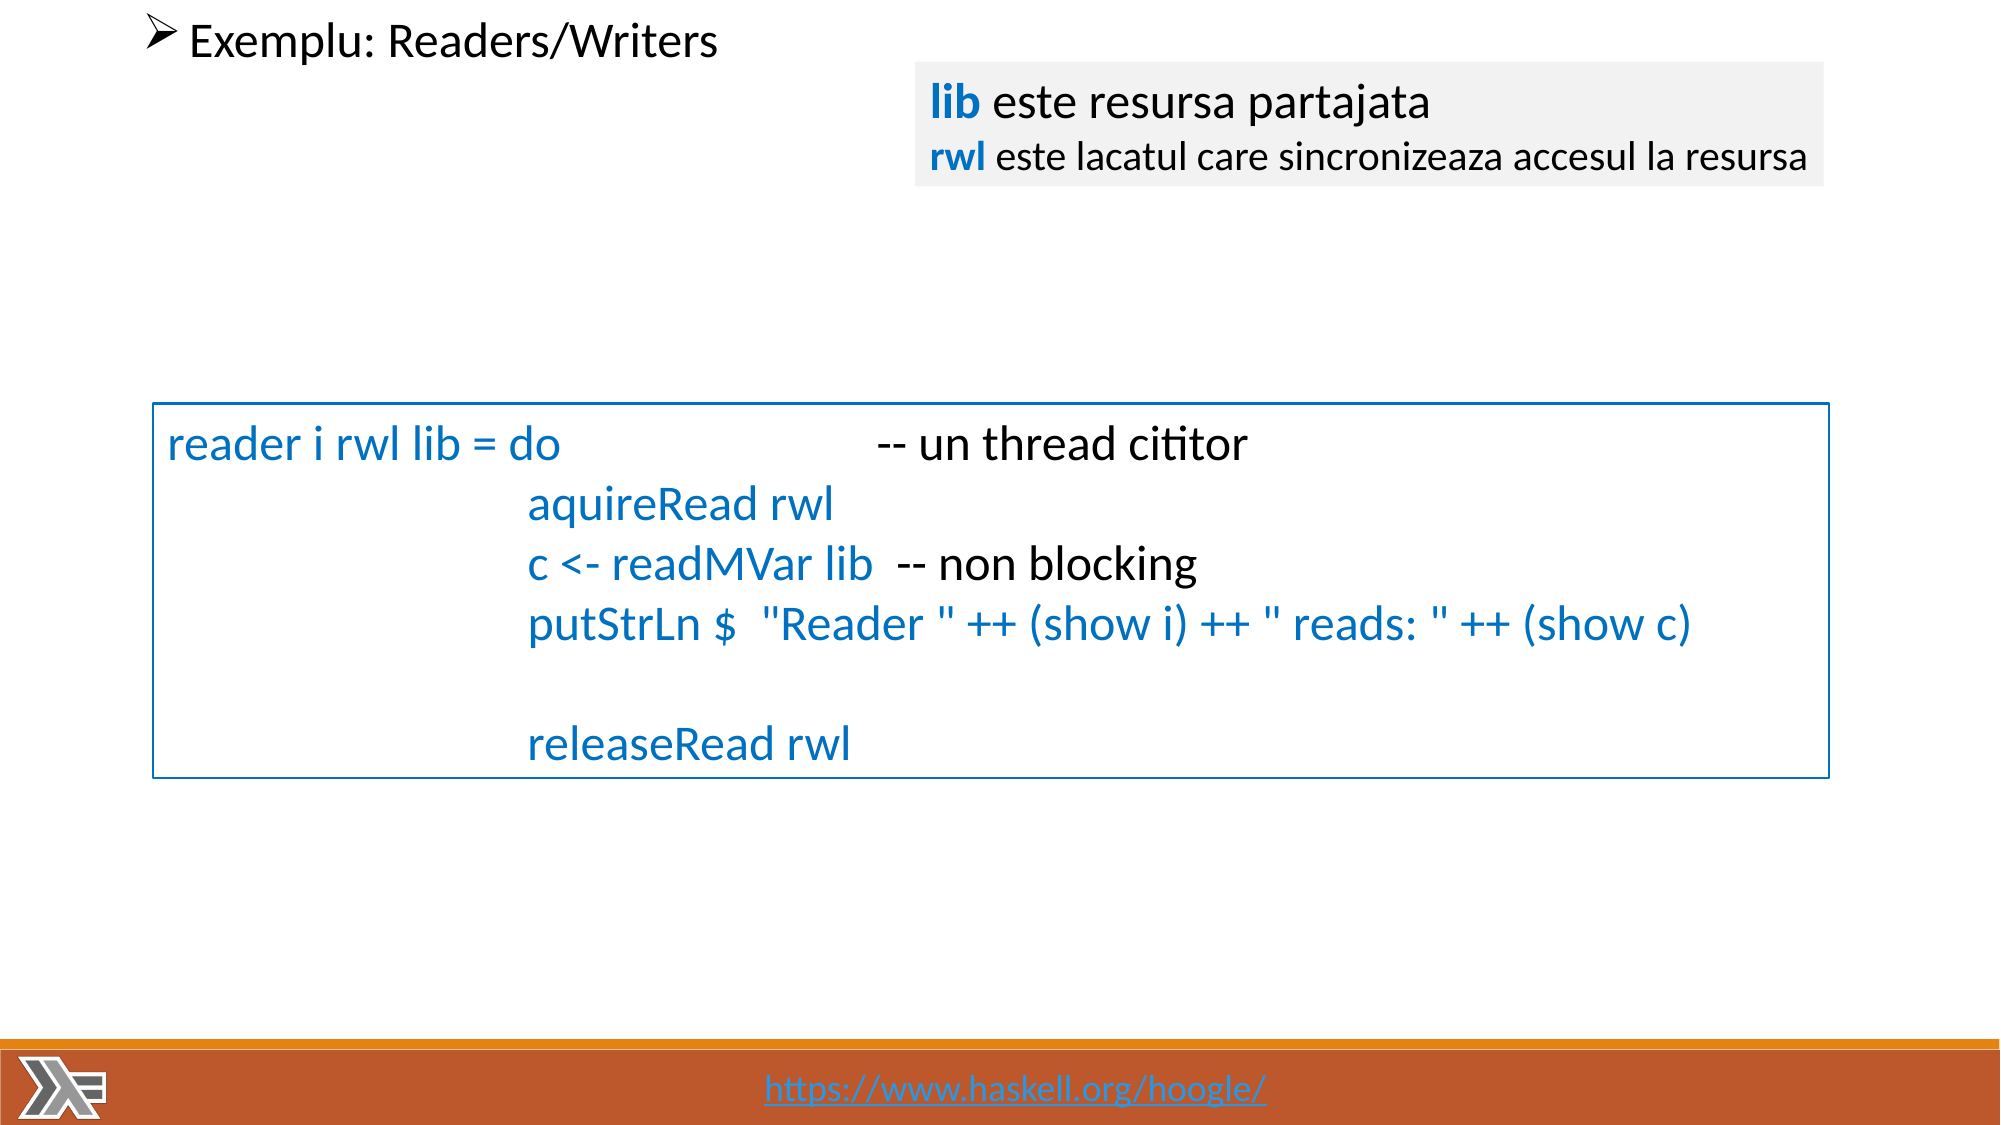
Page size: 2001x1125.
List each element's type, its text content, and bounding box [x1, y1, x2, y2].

text_box lib este resursa partajata rwl este lacatul care sincronizeaza accesul la resursa [914, 60, 1825, 188]
text_box Exemplu: Readers/Writers [127, 0, 734, 75]
text_box reader i rwl lib = do -- un thread cititor aquireRead rwl c <- readMVar lib -- non blocking putStrLn $ "Reader " ++ (show i) ++ " reads: " ++ (show c) releaseRead rwl [152, 402, 1830, 779]
picture [6, 1032, 117, 1125]
